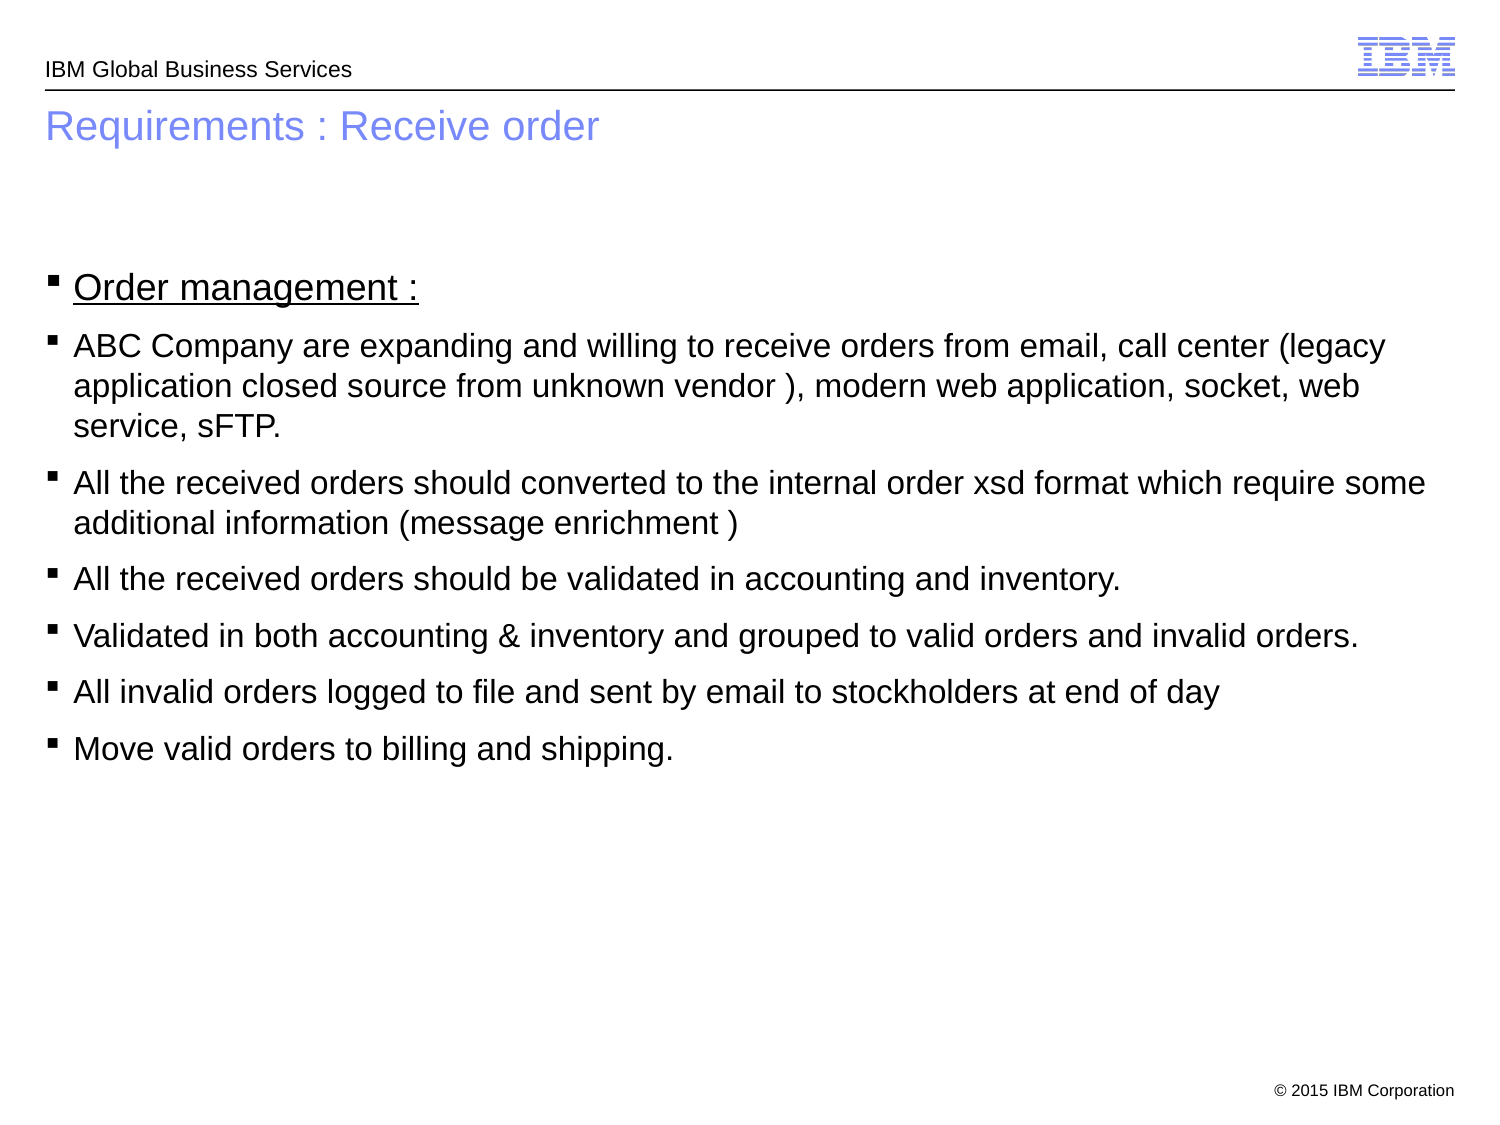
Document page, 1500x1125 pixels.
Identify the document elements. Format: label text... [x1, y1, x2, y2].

list Order management : ABC Company are expanding and willing to receive orders from email, call center (legacy application closed source from unknown vendor ), modern web application, socket, web service, sFTP. All the received orders should converted to the internal order xsd format which require some additional information (message enrichment ) All the received orders should be validated in accounting and inventory. Validated in both accounting & inventory and grouped to valid orders and invalid orders. All invalid orders logged to file and sent by email to stockholders at end of day Move valid orders to billing and shipping. [29, 255, 1455, 1043]
picture [1358, 37, 1455, 76]
title Requirements : Receive order [29, 97, 1455, 203]
